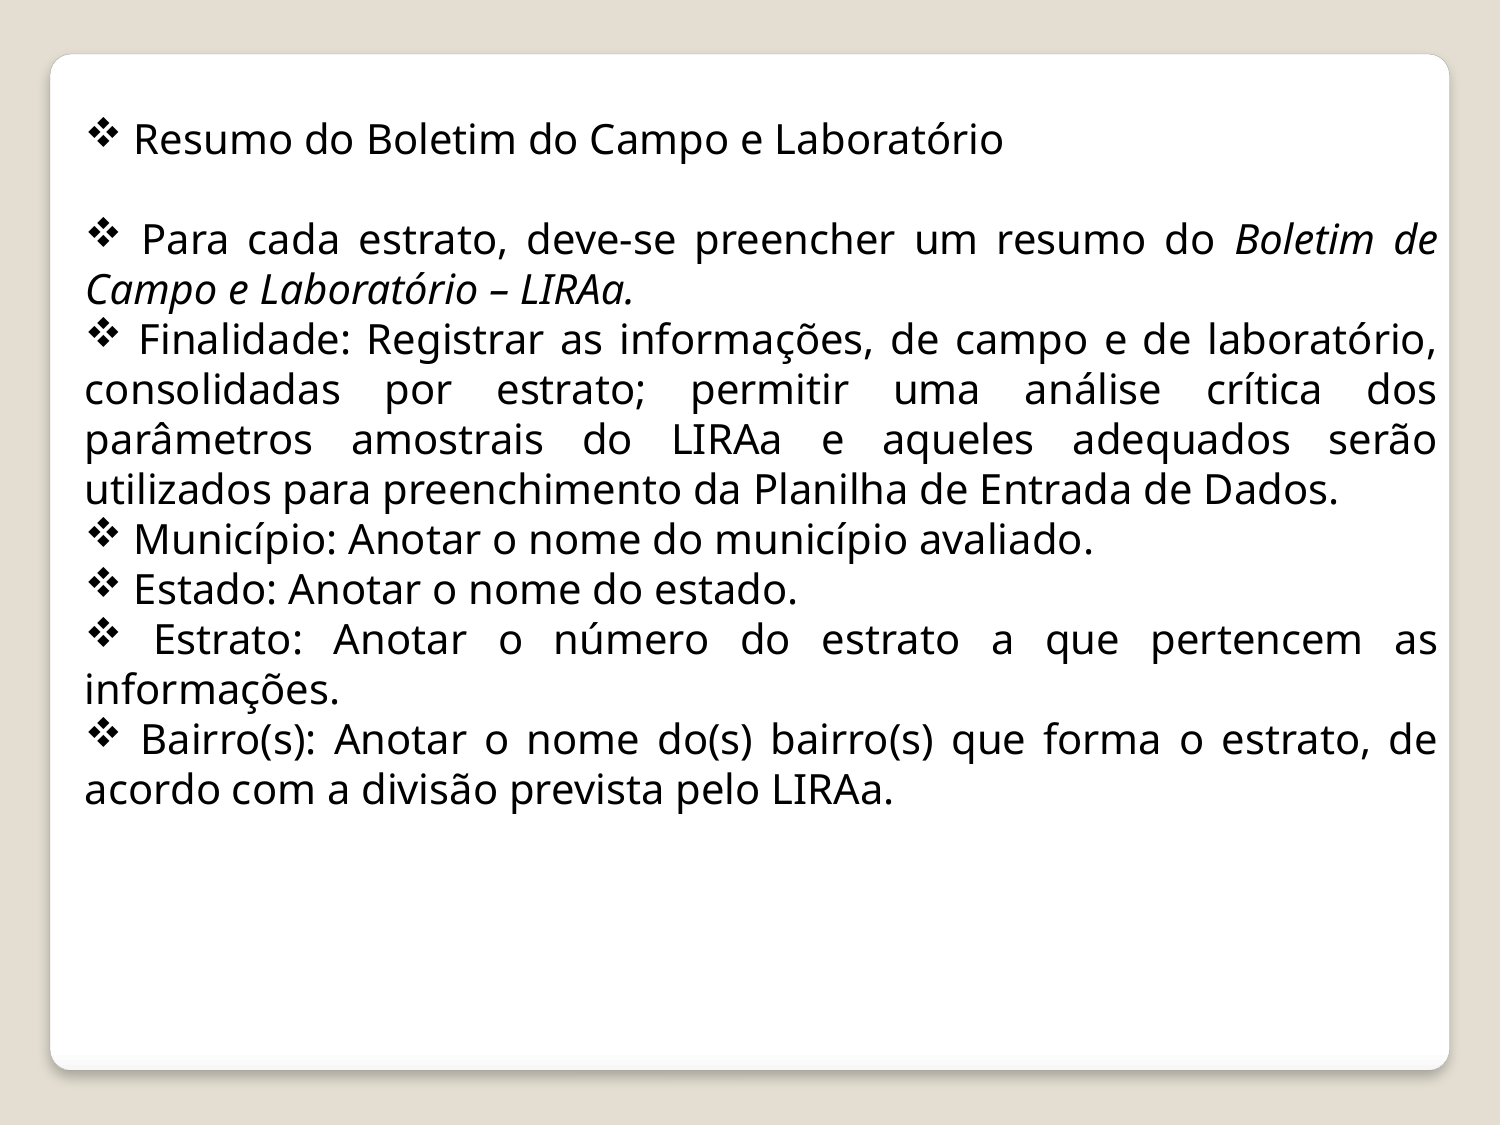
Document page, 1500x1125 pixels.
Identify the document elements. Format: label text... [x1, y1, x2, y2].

text_box Resumo do Boletim do Campo e Laboratório Para cada estrato, deve-se preencher um resumo do Boletim de Campo e Laboratório – LIRAa. Finalidade: Registrar as informações, de campo e de laboratório, consolidadas por estrato; permitir uma análise crítica dos parâmetros amostrais do LIRAa e aqueles adequados serão utilizados para preenchimento da Planilha de Entrada de Dados. Município: Anotar o nome do município avaliado. Estado: Anotar o nome do estado. Estrato: Anotar o número do estrato a que pertencem as informações. Bairro(s): Anotar o nome do(s) bairro(s) que forma o estrato, de acordo com a divisão prevista pelo LIRAa. [70, 105, 1454, 821]
